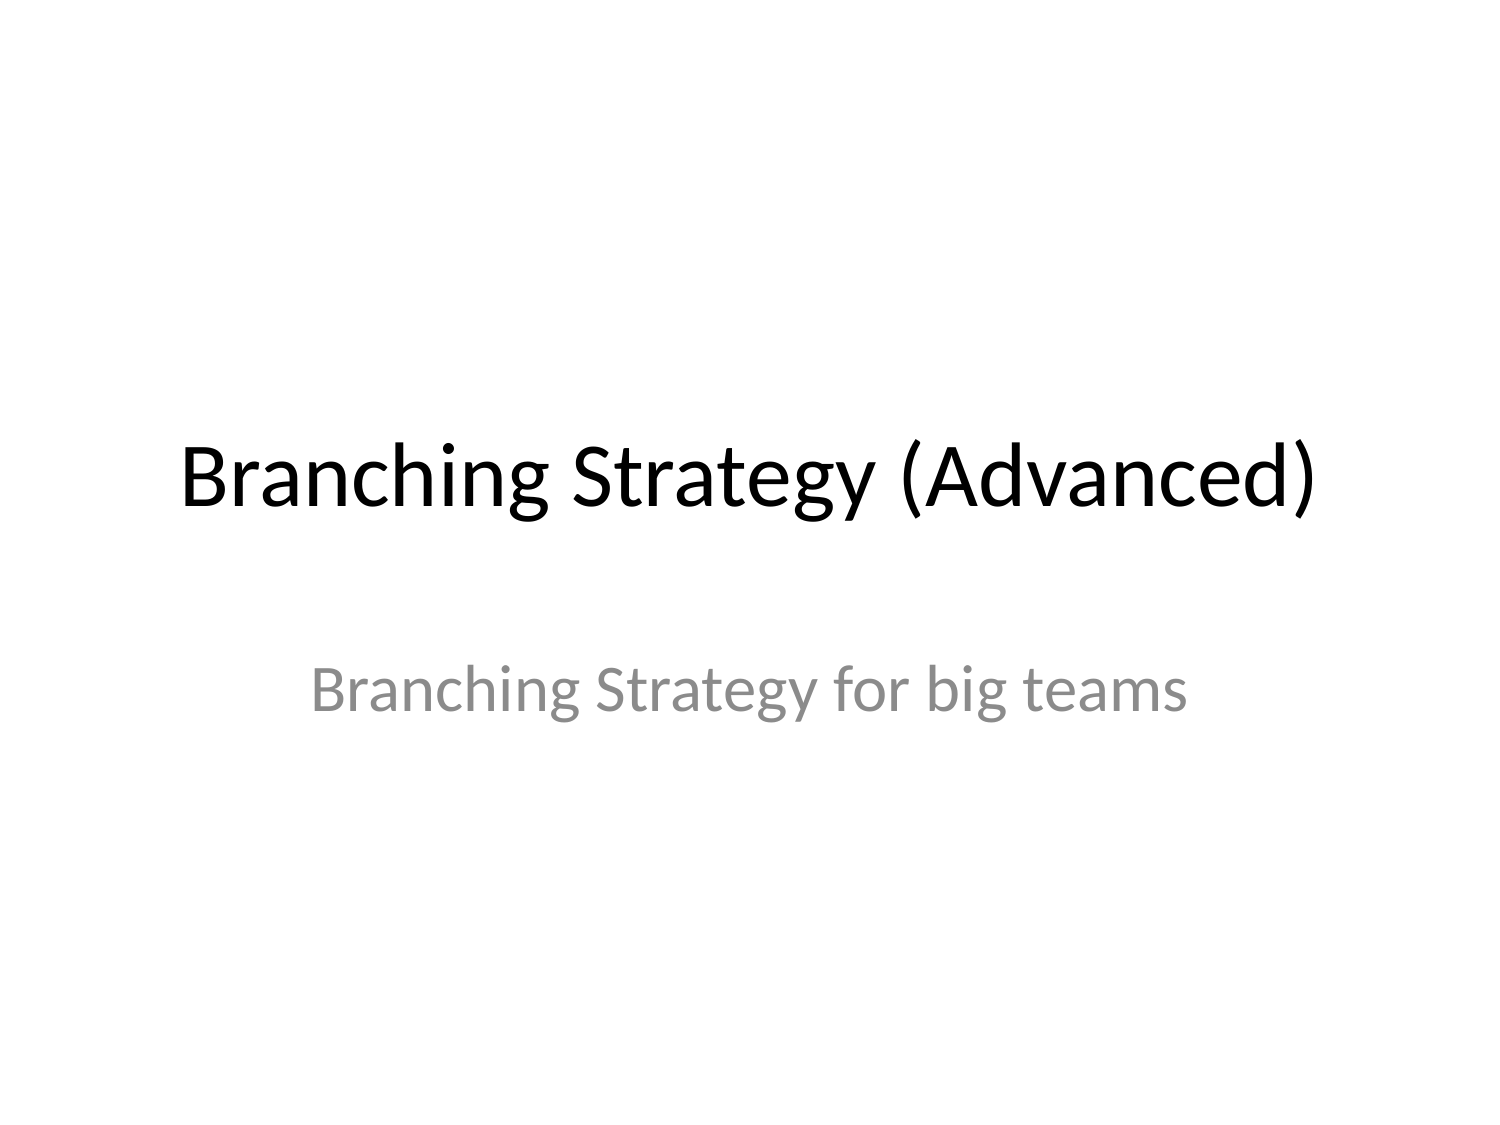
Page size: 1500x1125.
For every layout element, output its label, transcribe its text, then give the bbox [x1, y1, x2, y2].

title Branching Strategy (Advanced) [112, 349, 1388, 591]
subtitle Branching Strategy for big teams [225, 637, 1275, 925]
